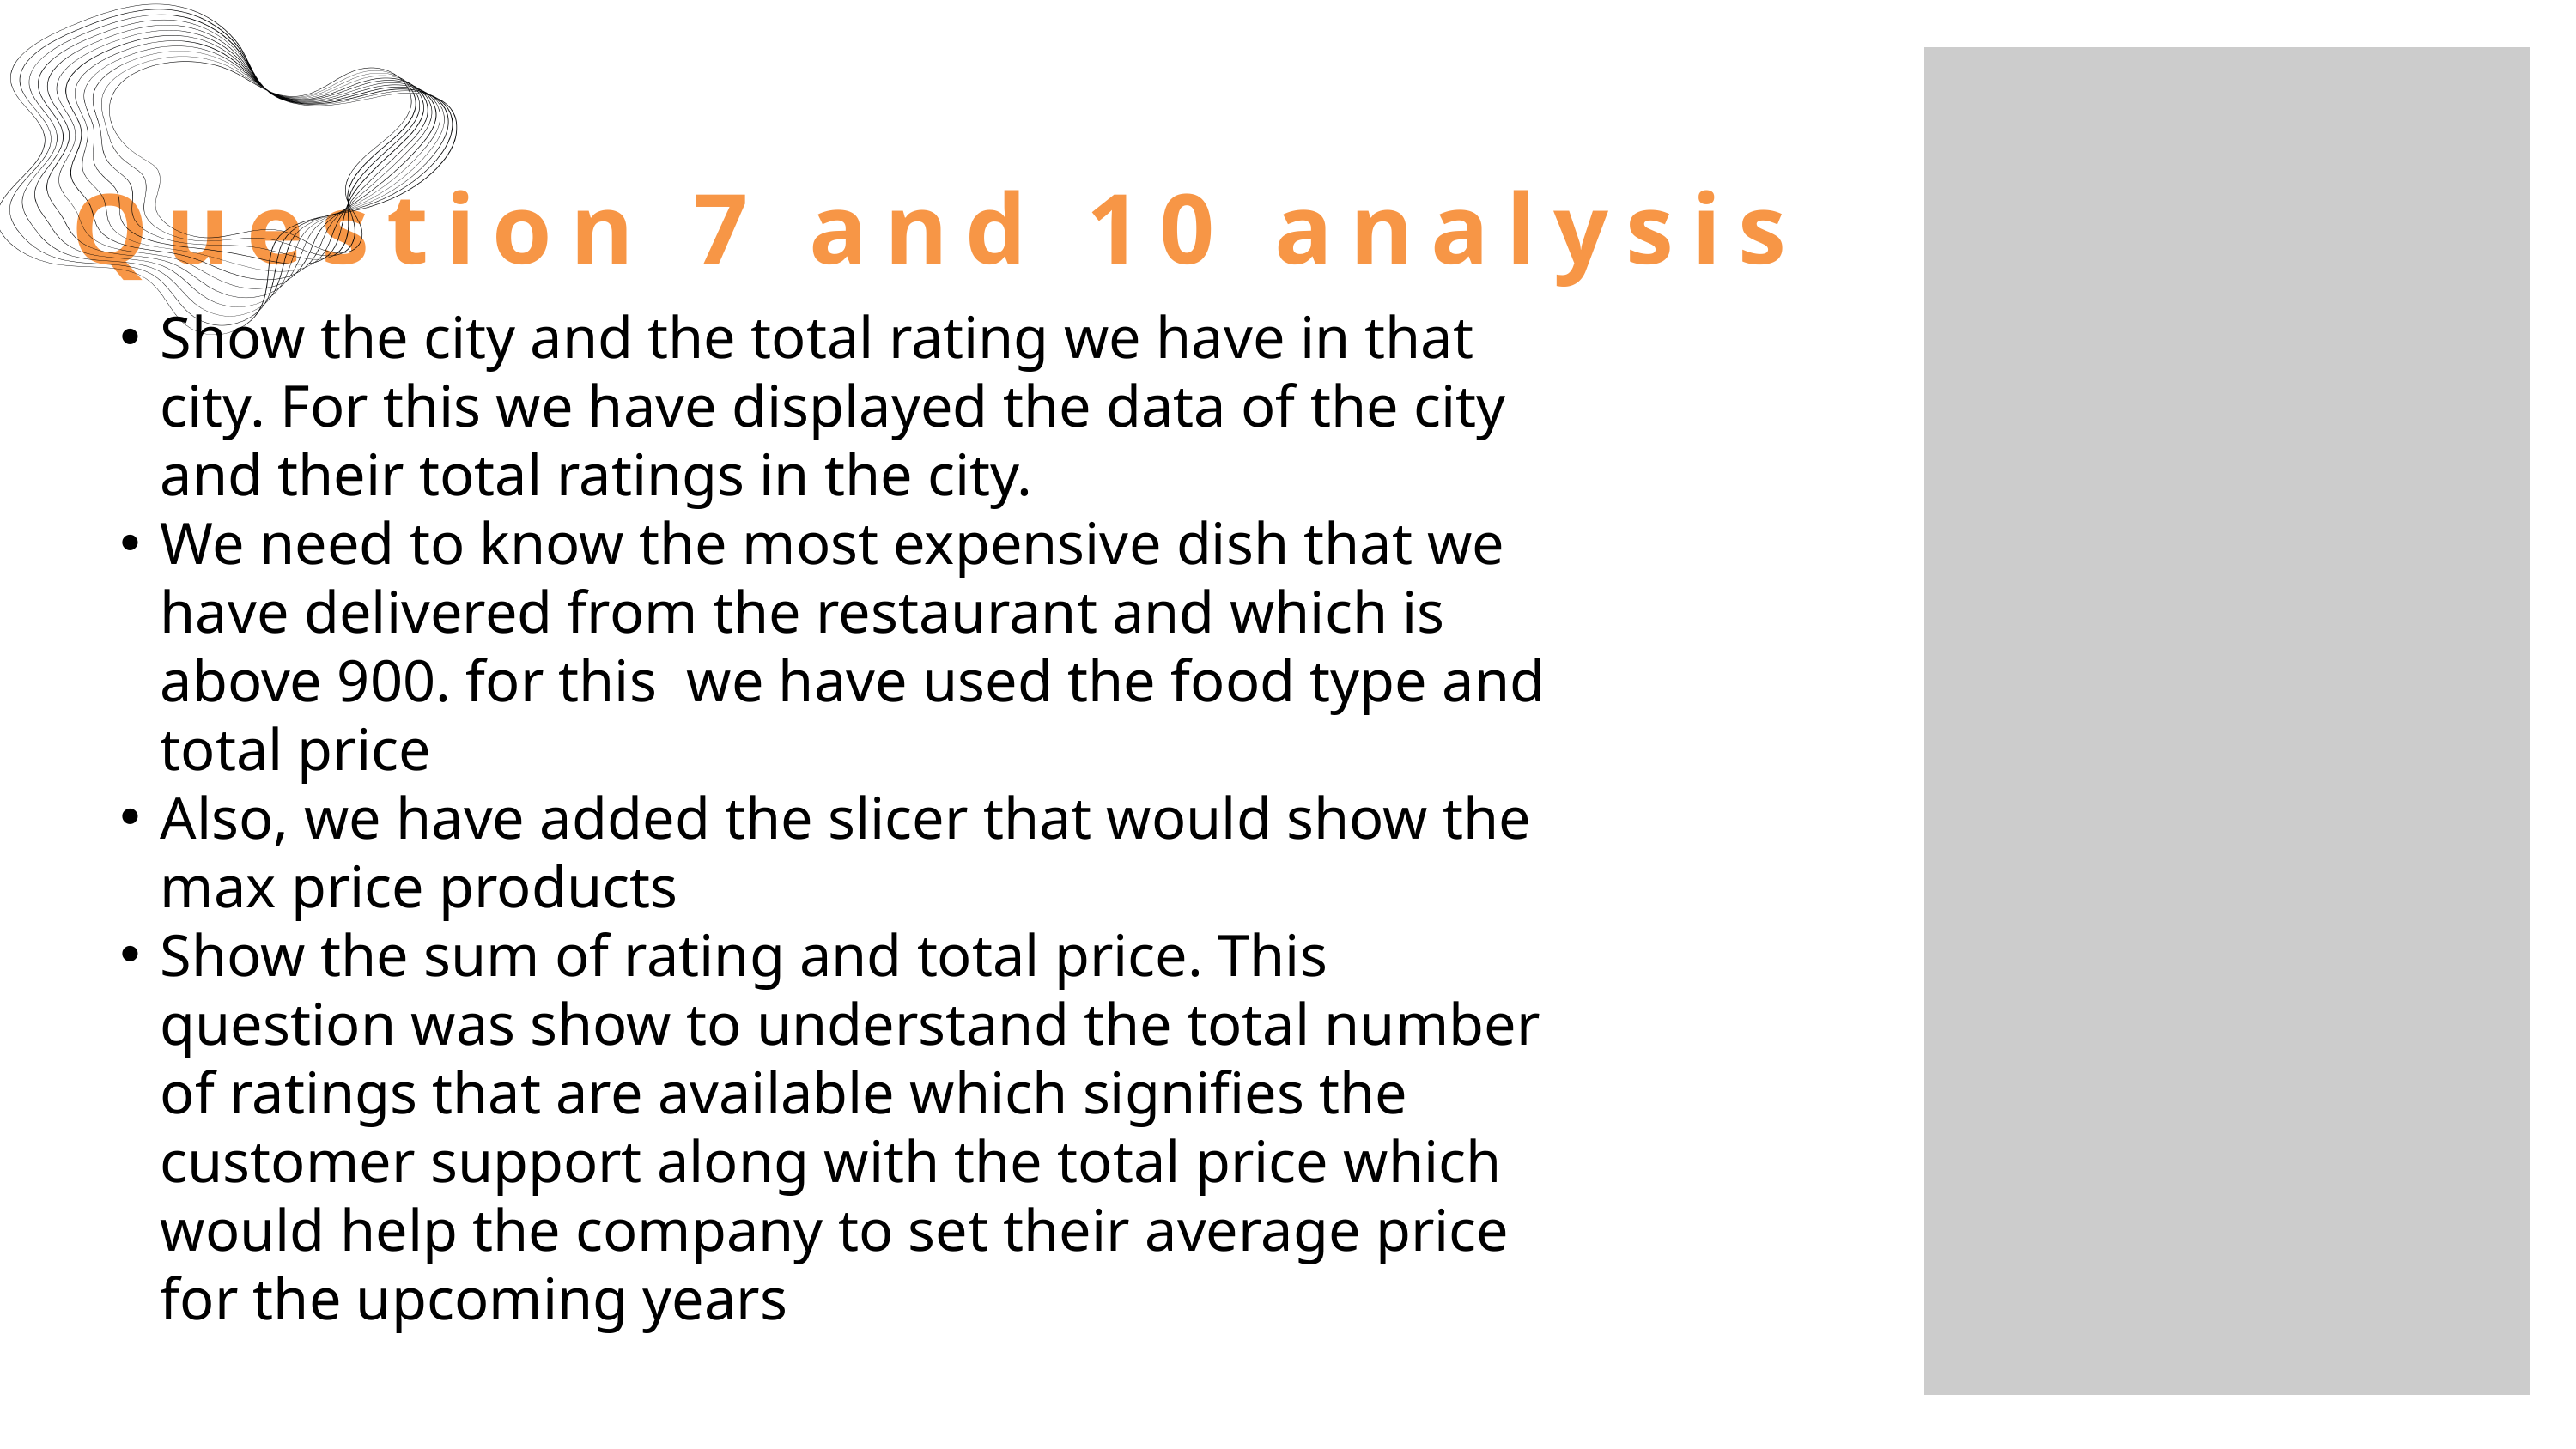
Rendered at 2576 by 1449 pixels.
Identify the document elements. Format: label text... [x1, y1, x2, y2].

text_box Show the city and the total rating we have in that city. For this we have displayed the data of the city and their total ratings in the city. We need to know the most expensive dish that we have delivered from the restaurant and which is above 900. for this we have used the food type and total price Also, we have added the slicer that would show the max price products Show the sum of rating and total price. This question was show to understand the total number of ratings that are available which signifies the customer support along with the total price which would help the company to set their average price for the upcoming years [106, 294, 1592, 1406]
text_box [1924, 47, 2530, 1396]
text_box [0, 0, 458, 335]
text_box Question 7 and 10 analysis [458, 37, 1982, 284]
